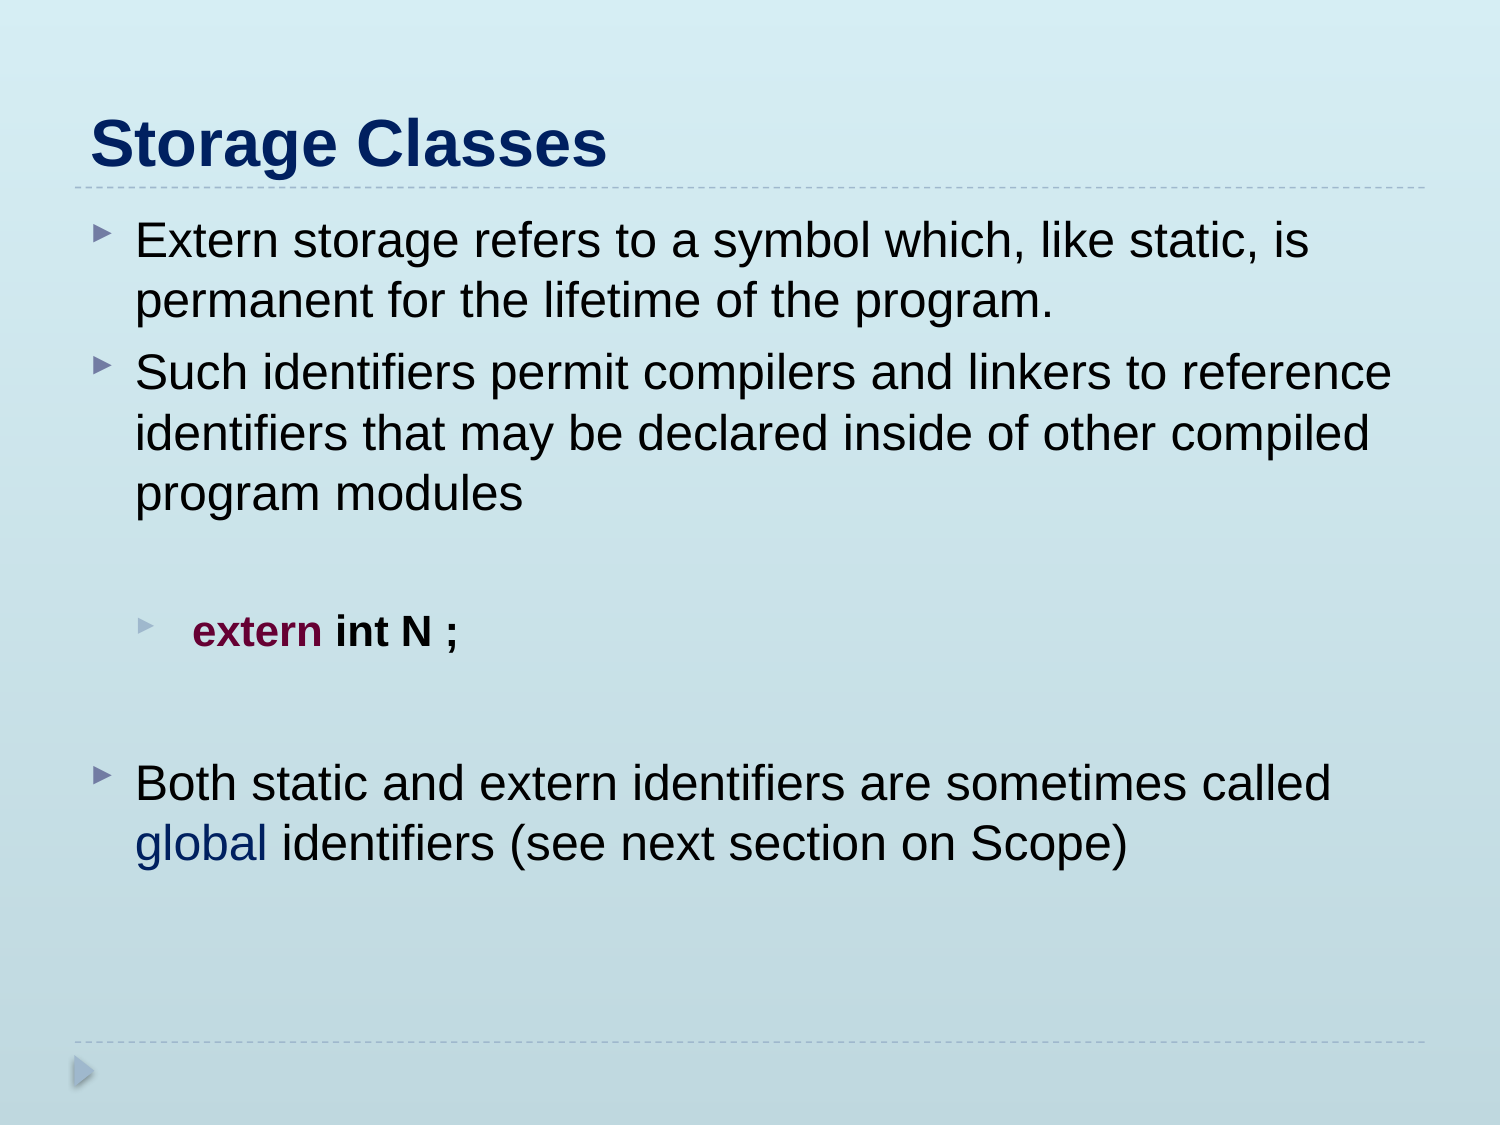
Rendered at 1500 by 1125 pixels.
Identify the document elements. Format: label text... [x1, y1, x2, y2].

title Storage Classes [75, 24, 1425, 188]
list Extern storage refers to a symbol which, like static, is permanent for the lifetime of the program. Such identifiers permit compilers and linkers to reference identifiers that may be declared inside of other compiled program modules extern int N ; Both static and extern identifiers are sometimes called global identifiers (see next section on Scope) [75, 200, 1425, 1010]
